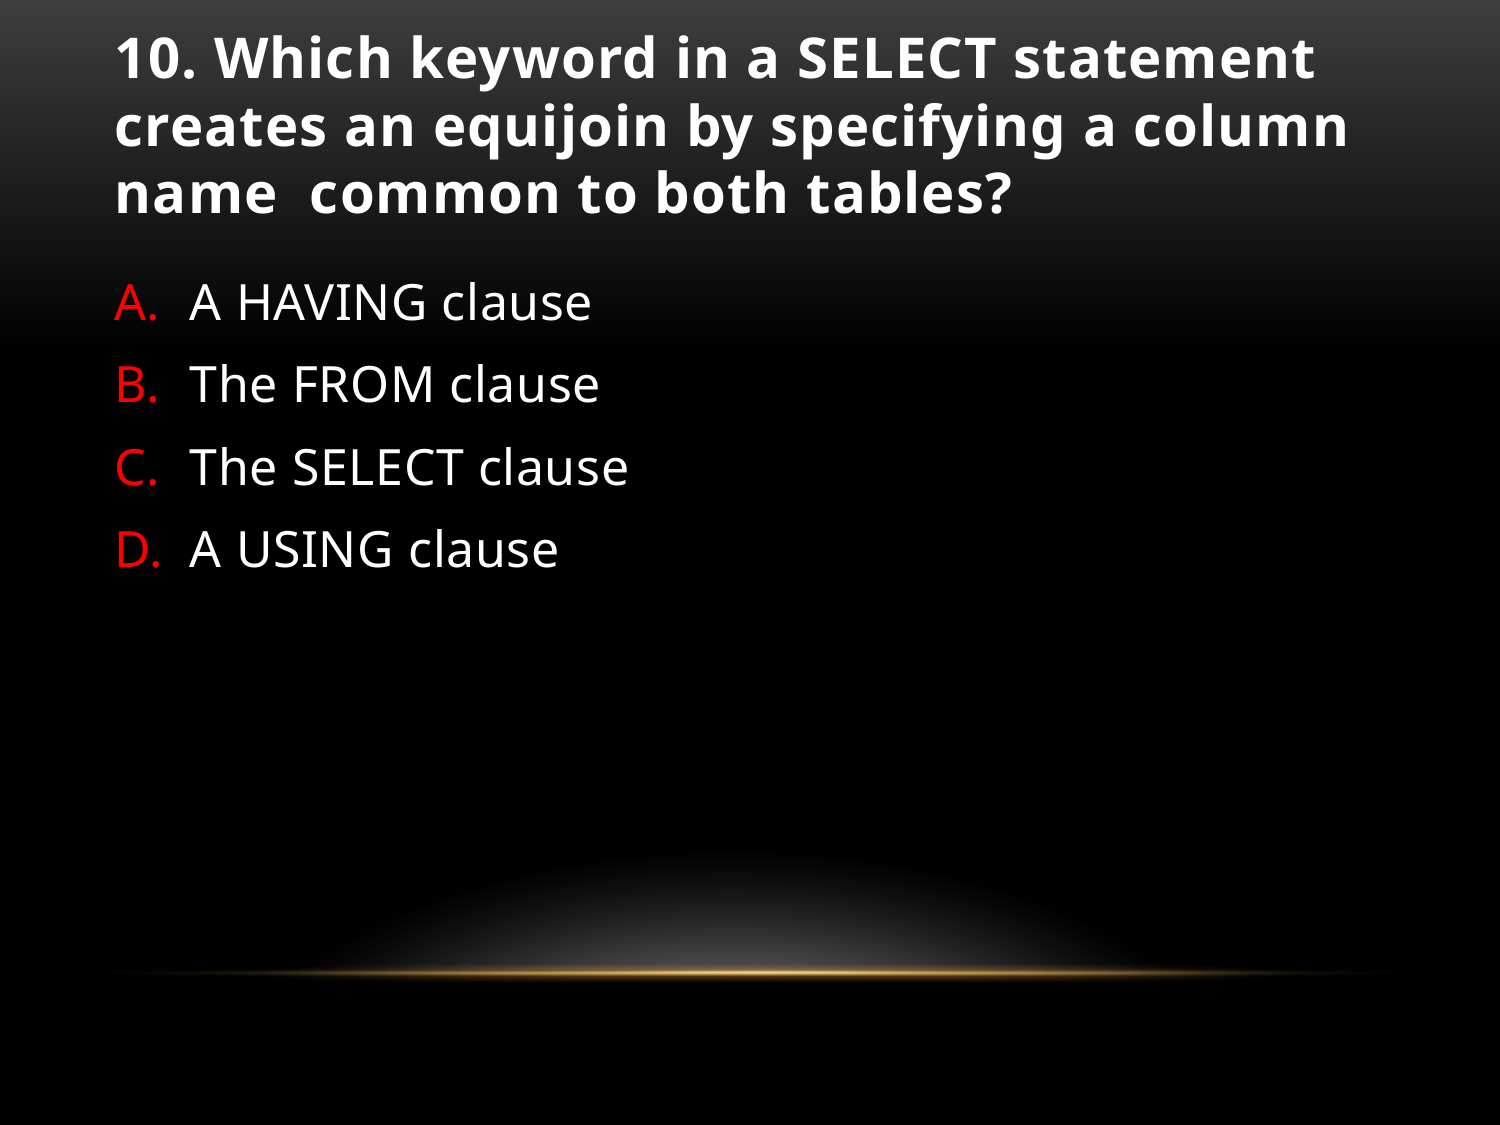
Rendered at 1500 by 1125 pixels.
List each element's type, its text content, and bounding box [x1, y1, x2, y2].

list A HAVING clause The FROM clause The SELECT clause A USING clause [99, 262, 1400, 938]
title 10. Which keyword in a SELECT statement creates an equijoin by specifying a column name common to both tables? [99, 45, 1400, 233]
picture [0, 0, 1500, 1125]
